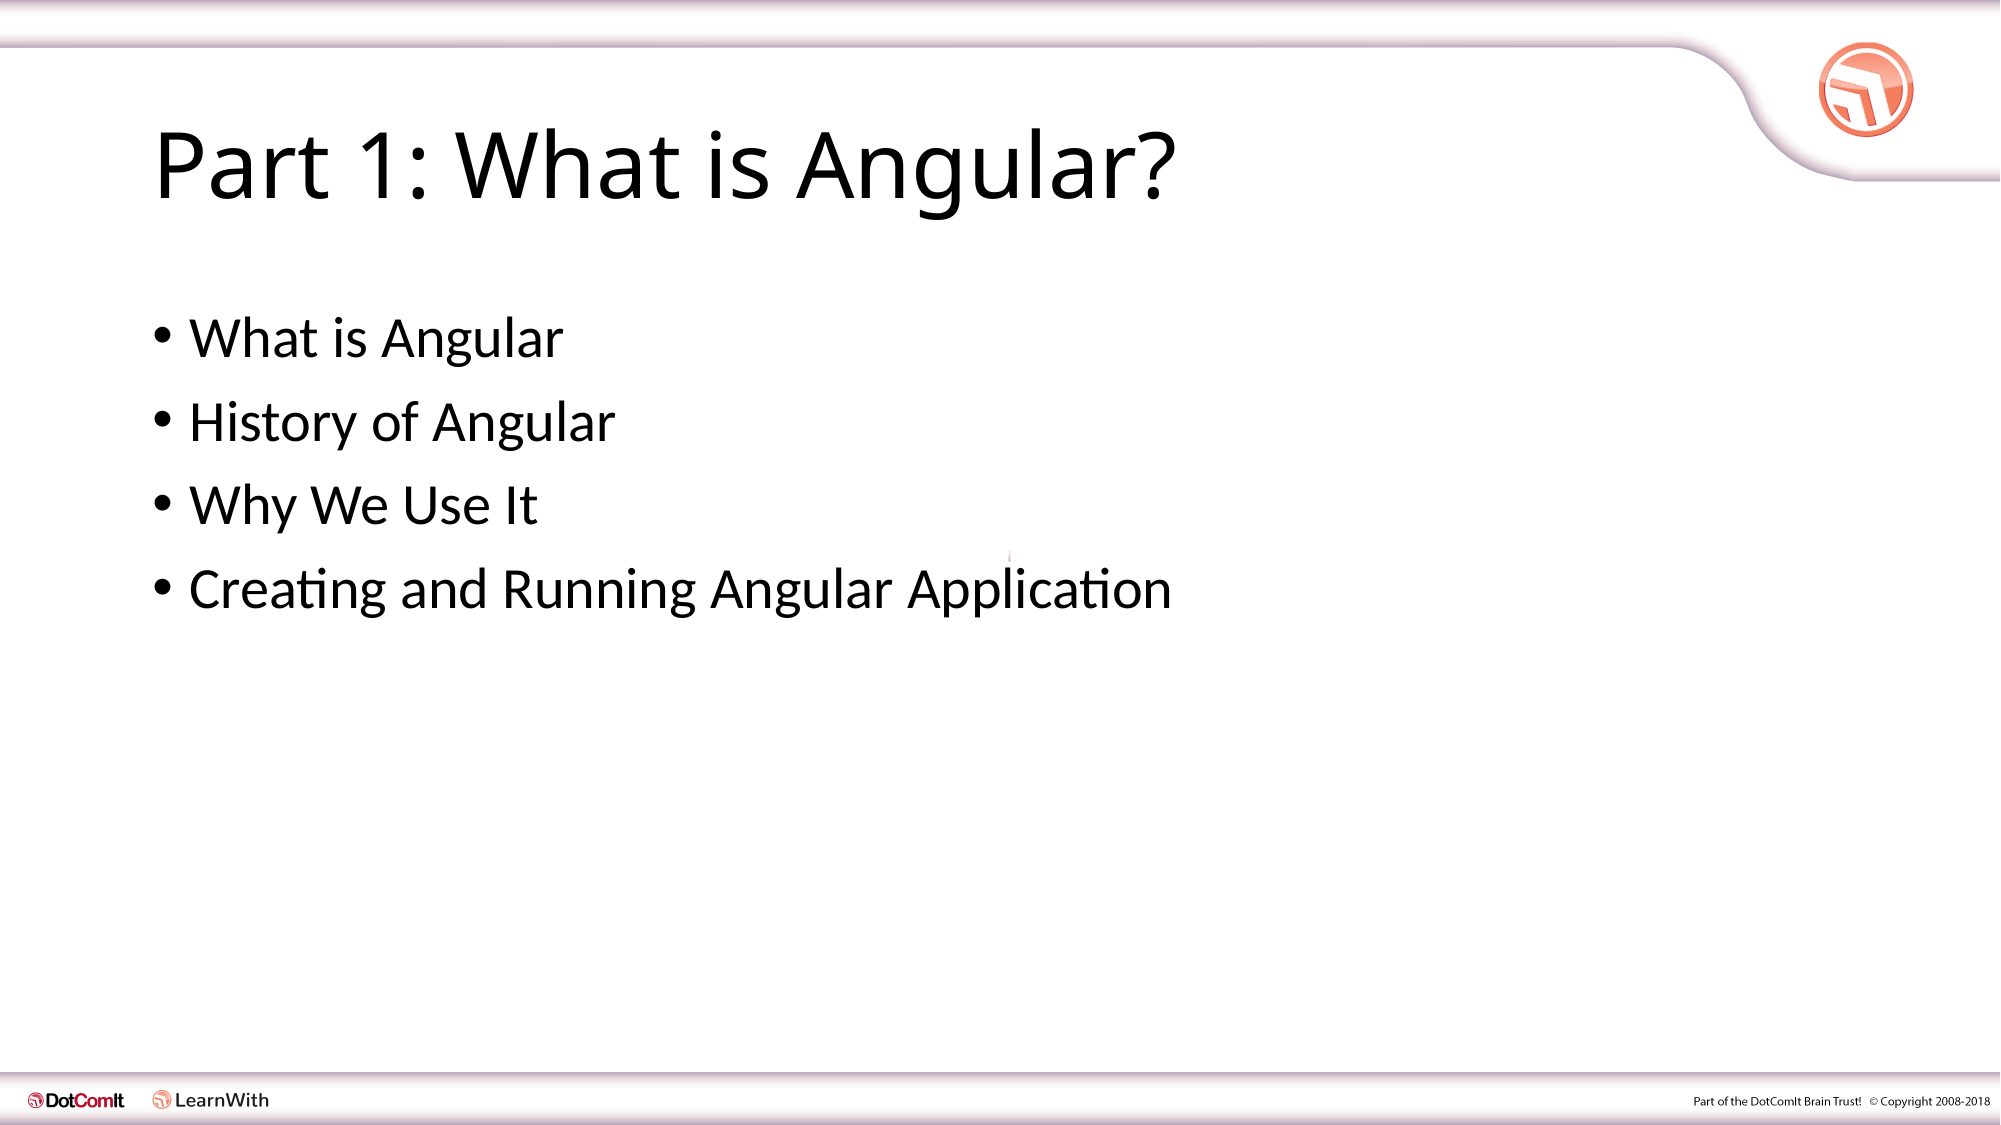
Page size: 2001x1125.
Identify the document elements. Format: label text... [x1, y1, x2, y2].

picture [0, 0, 2001, 1125]
list What is Angular History of Angular Why We Use It Creating and Running Angular Application [137, 299, 1863, 1014]
title Part 1: What is Angular? [137, 59, 1863, 278]
